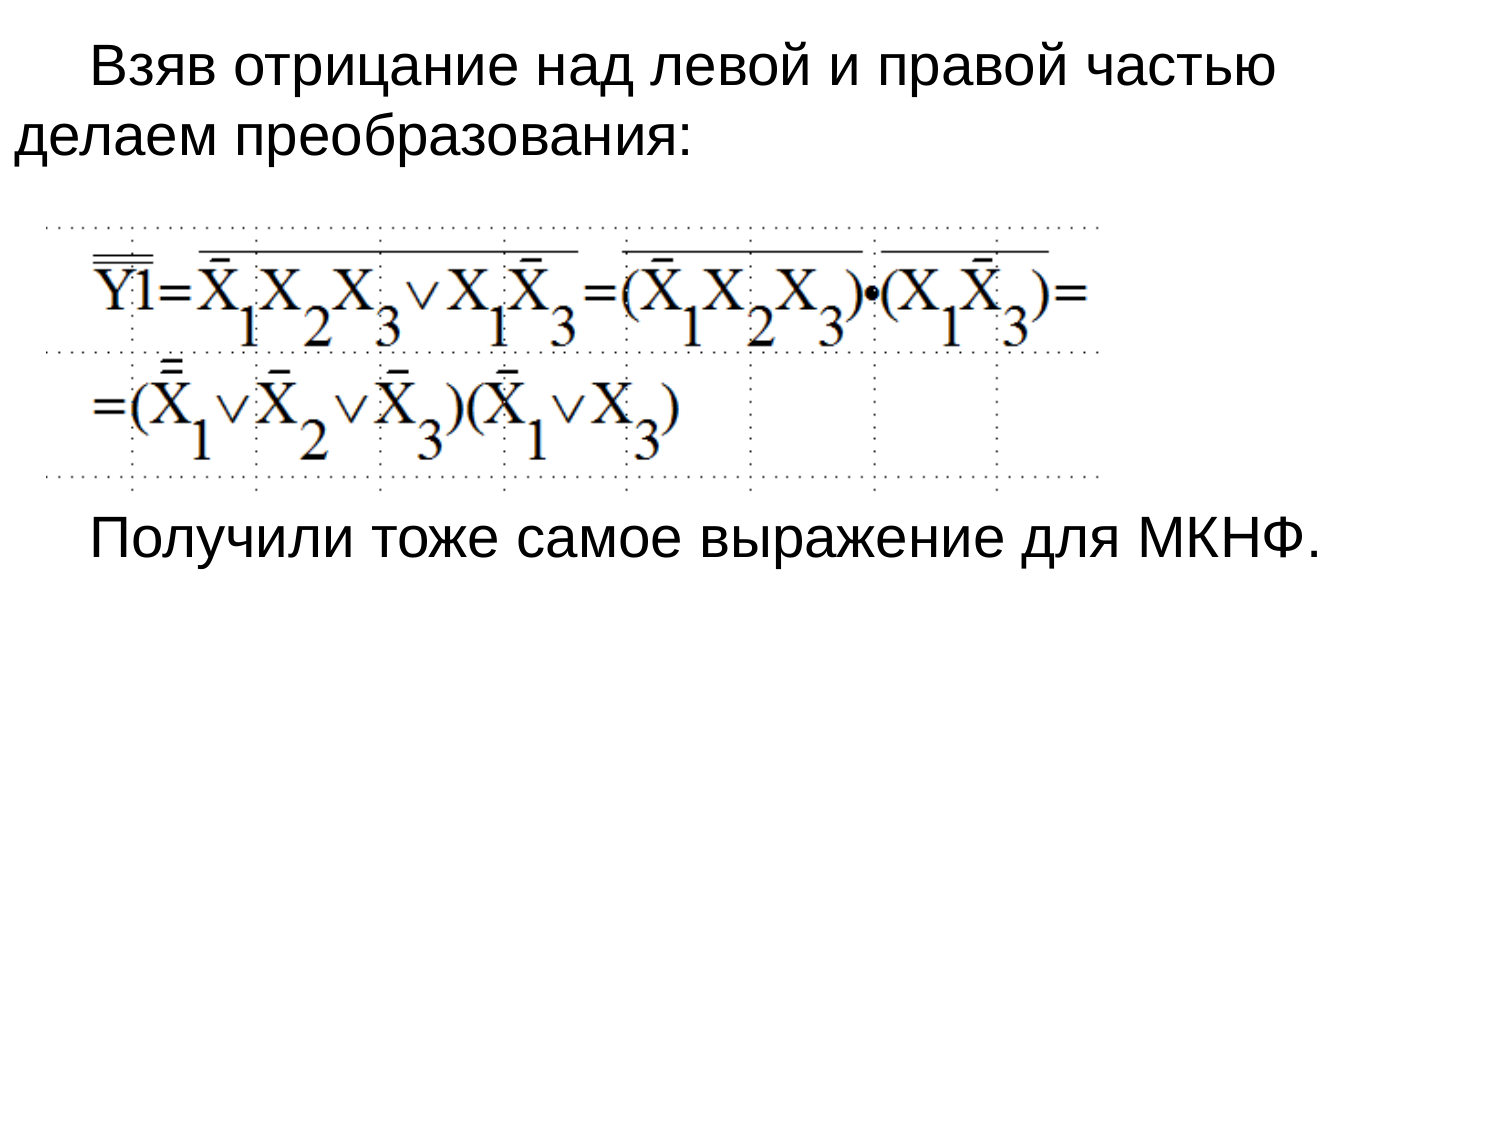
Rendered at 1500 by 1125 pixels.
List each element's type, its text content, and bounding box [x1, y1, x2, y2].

picture [46, 222, 1104, 493]
text_box Получили тоже самое выражение для МКНФ. [0, 492, 1500, 577]
text_box Взяв отрицание над левой и правой частью делаем преобразования: [0, 1, 1500, 175]
